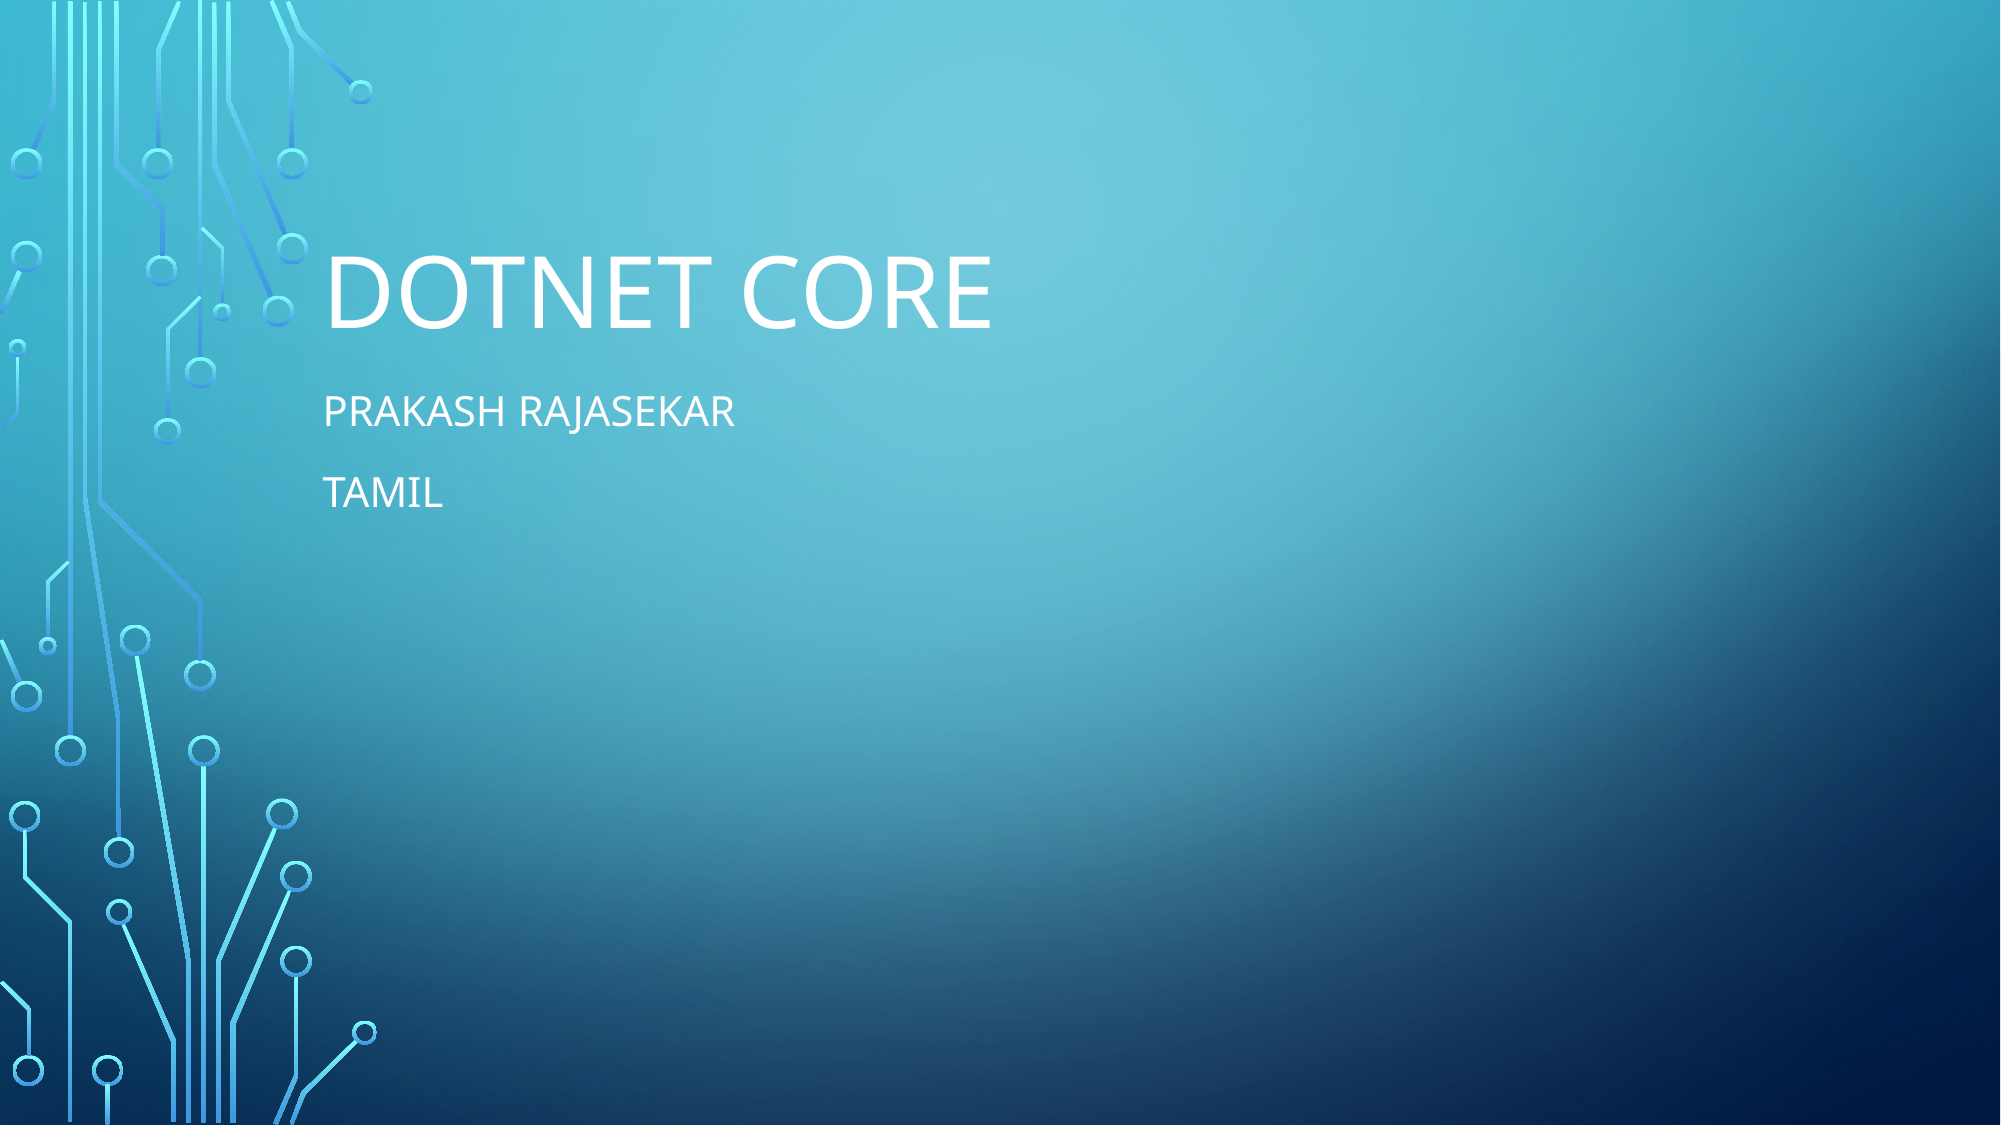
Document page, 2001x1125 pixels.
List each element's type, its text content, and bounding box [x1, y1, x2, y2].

title Dotnet CORE [307, 137, 1977, 358]
subtitle Prakash Rajasekar Tamil [307, 367, 1750, 573]
